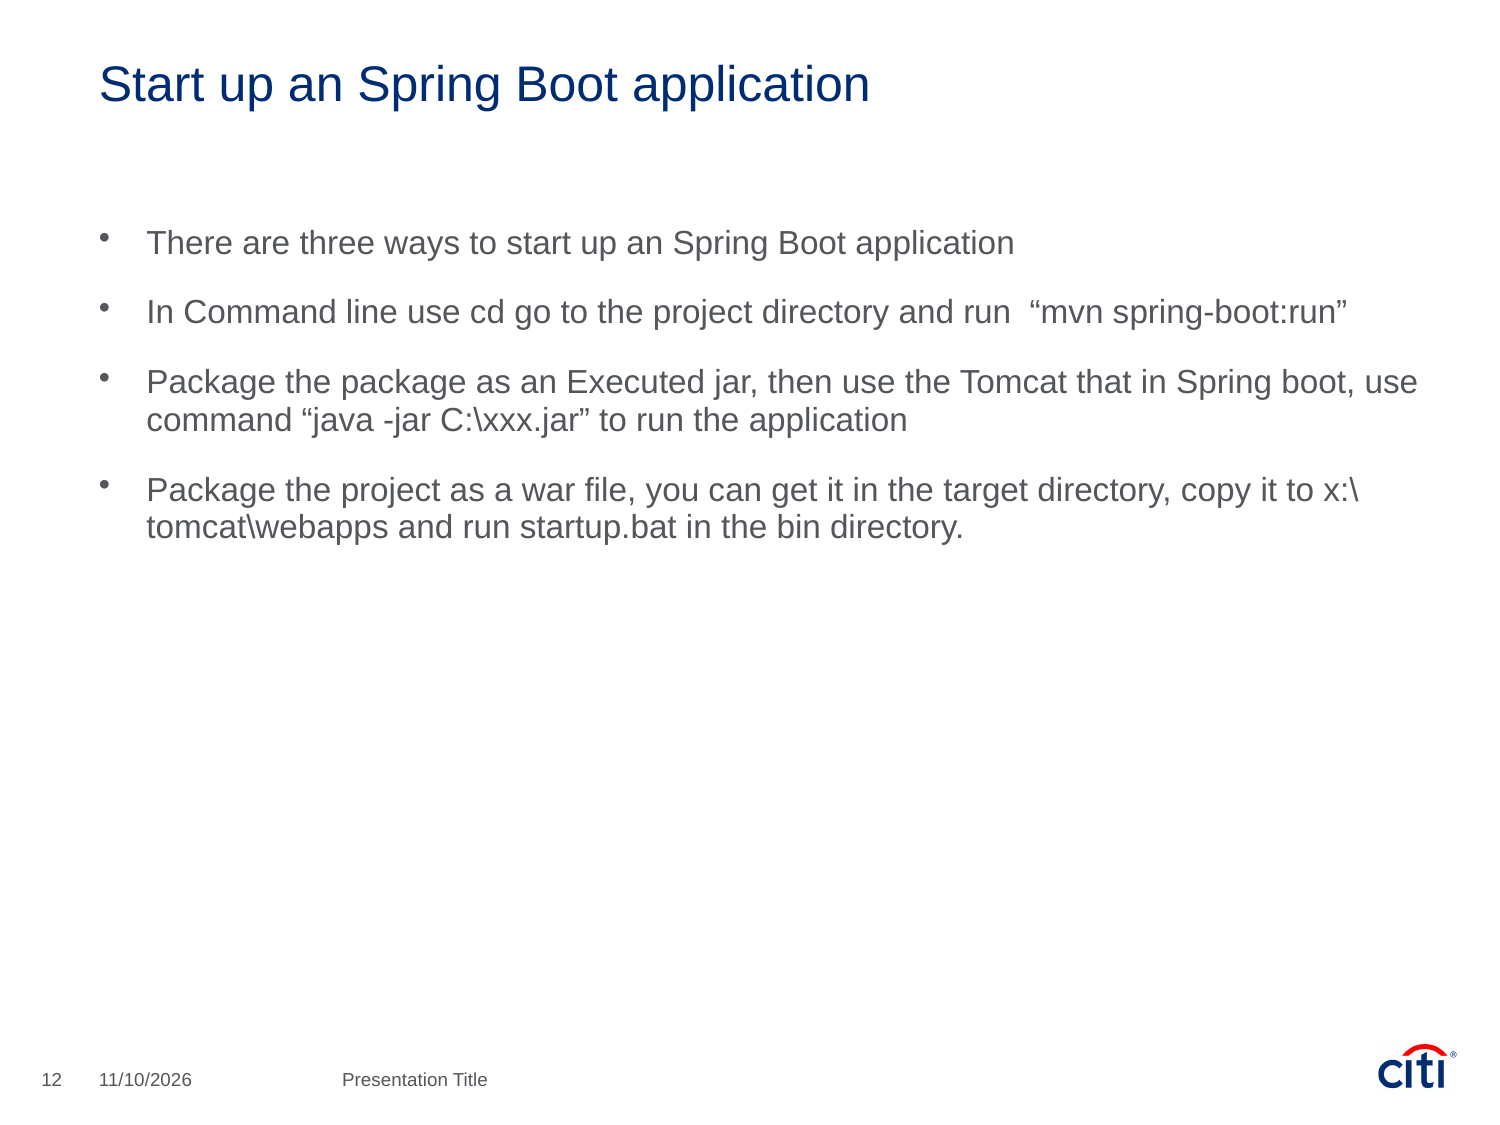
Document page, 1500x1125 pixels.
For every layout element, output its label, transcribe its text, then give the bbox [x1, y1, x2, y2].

title Start up an Spring Boot application [98, 51, 1460, 133]
list There are three ways to start up an Spring Boot application In Command line use cd go to the project directory and run “mvn spring-boot:run” Package the package as an Executed jar, then use the Tomcat that in Spring boot, use command “java -jar C:\xxx.jar” to run the application Package the project as a war file, you can get it in the target directory, copy it to x:\tomcat\webapps and run startup.bat in the bin directory. [98, 216, 1461, 1029]
slide_number 12 [41, 1056, 98, 1102]
picture [1373, 1041, 1459, 1092]
footer Presentation Title [342, 1056, 1010, 1102]
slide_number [98, 1056, 274, 1102]
